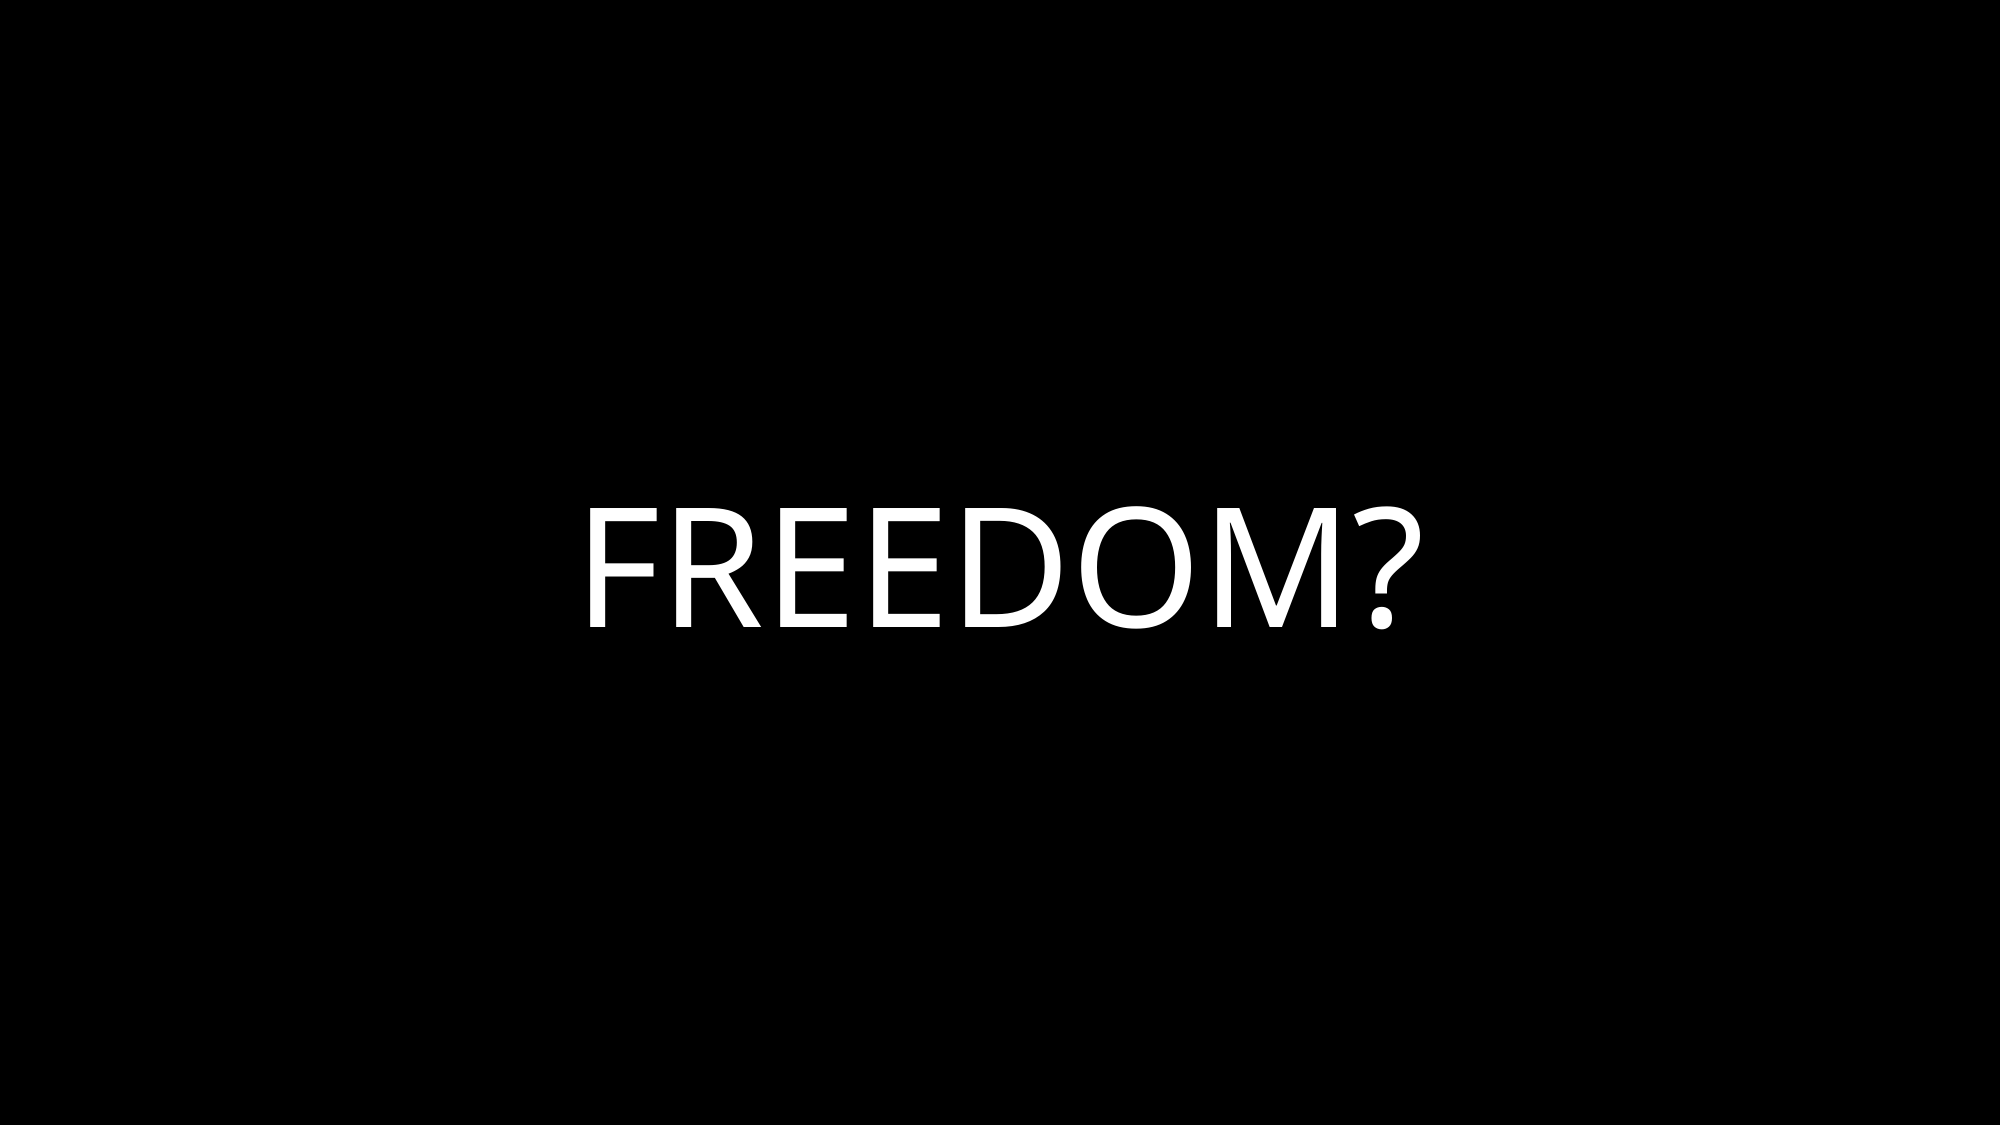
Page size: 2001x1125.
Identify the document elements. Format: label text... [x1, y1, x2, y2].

text_box FREEDOM? [0, 453, 2000, 669]
